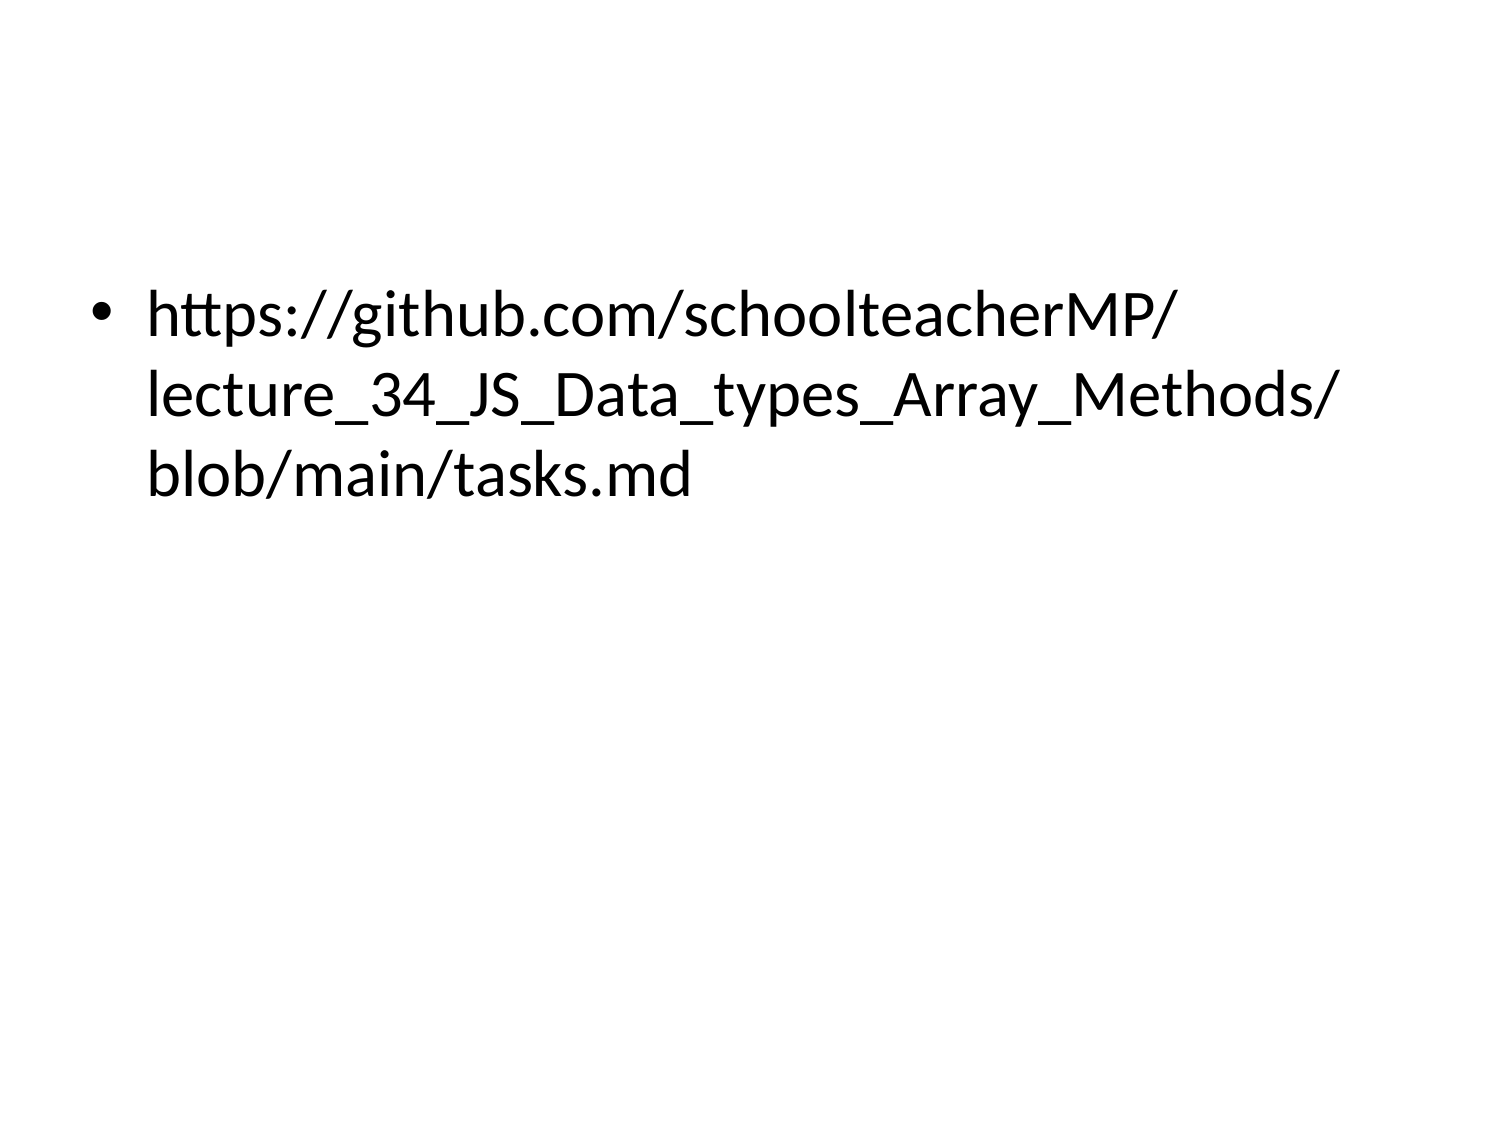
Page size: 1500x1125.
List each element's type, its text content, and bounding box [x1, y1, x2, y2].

list https://github.com/schoolteacherMP/lecture_34_JS_Data_types_Array_Methods/blob/main/tasks.md [75, 262, 1425, 1005]
